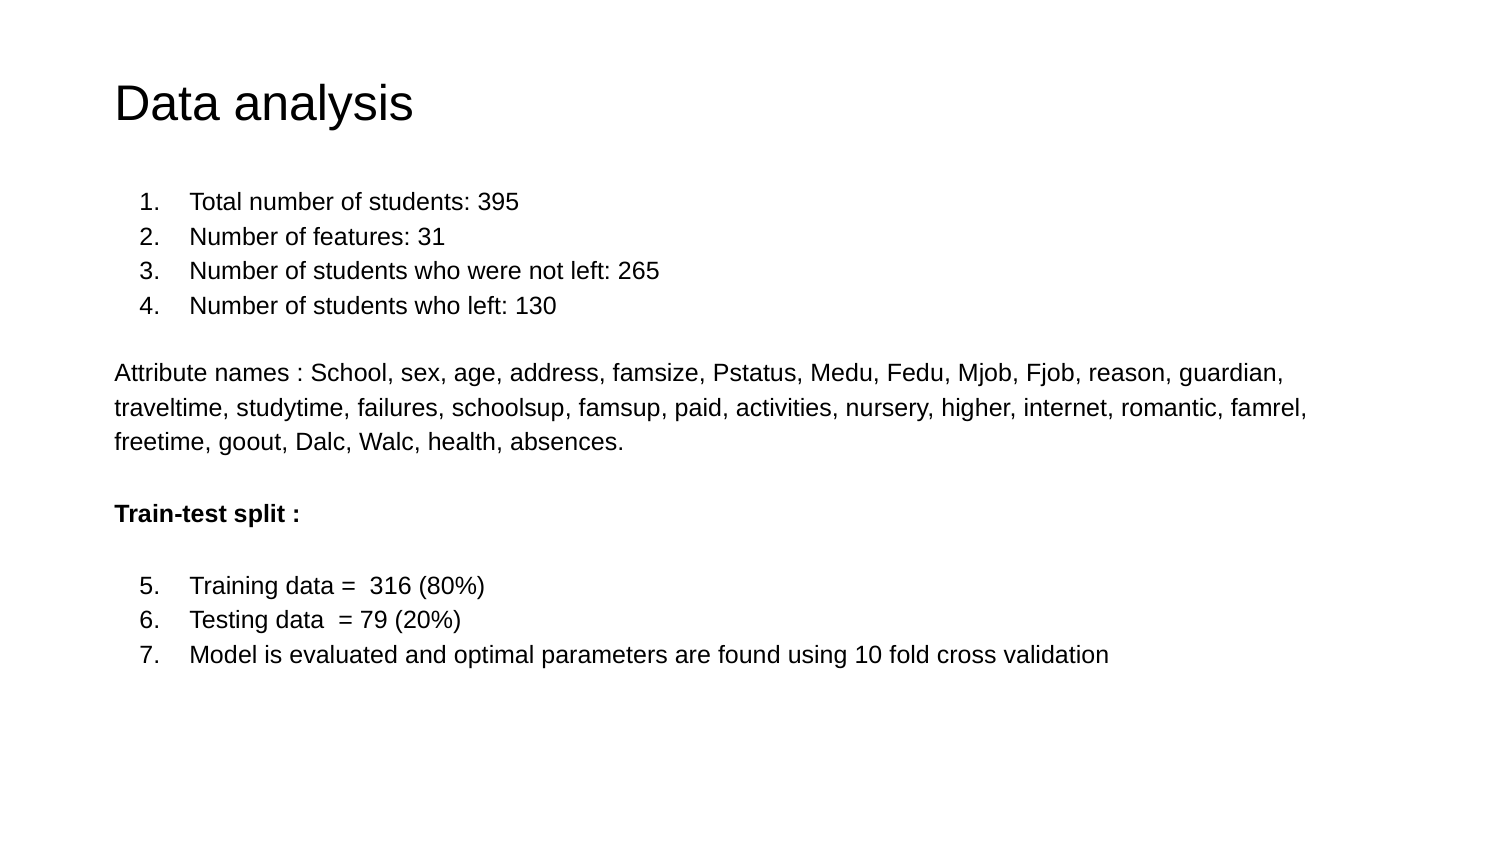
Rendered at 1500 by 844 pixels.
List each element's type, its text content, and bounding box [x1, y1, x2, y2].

list Total number of students: 395 Number of features: 31 Number of students who were not left: 265 Number of students who left: 130 Attribute names : School, sex, age, address, famsize, Pstatus, Medu, Fedu, Mjob, Fjob, reason, guardian, traveltime, studytime, failures, schoolsup, famsup, paid, activities, nursery, higher, internet, romantic, famrel, freetime, goout, Dalc, Walc, health, absences. Train-test split : Training data = 316 (80%) Testing data = 79 (20%) Model is evaluated and optimal parameters are found using 10 fold cross validation [103, 175, 1397, 760]
title Data analysis [103, 44, 1397, 164]
